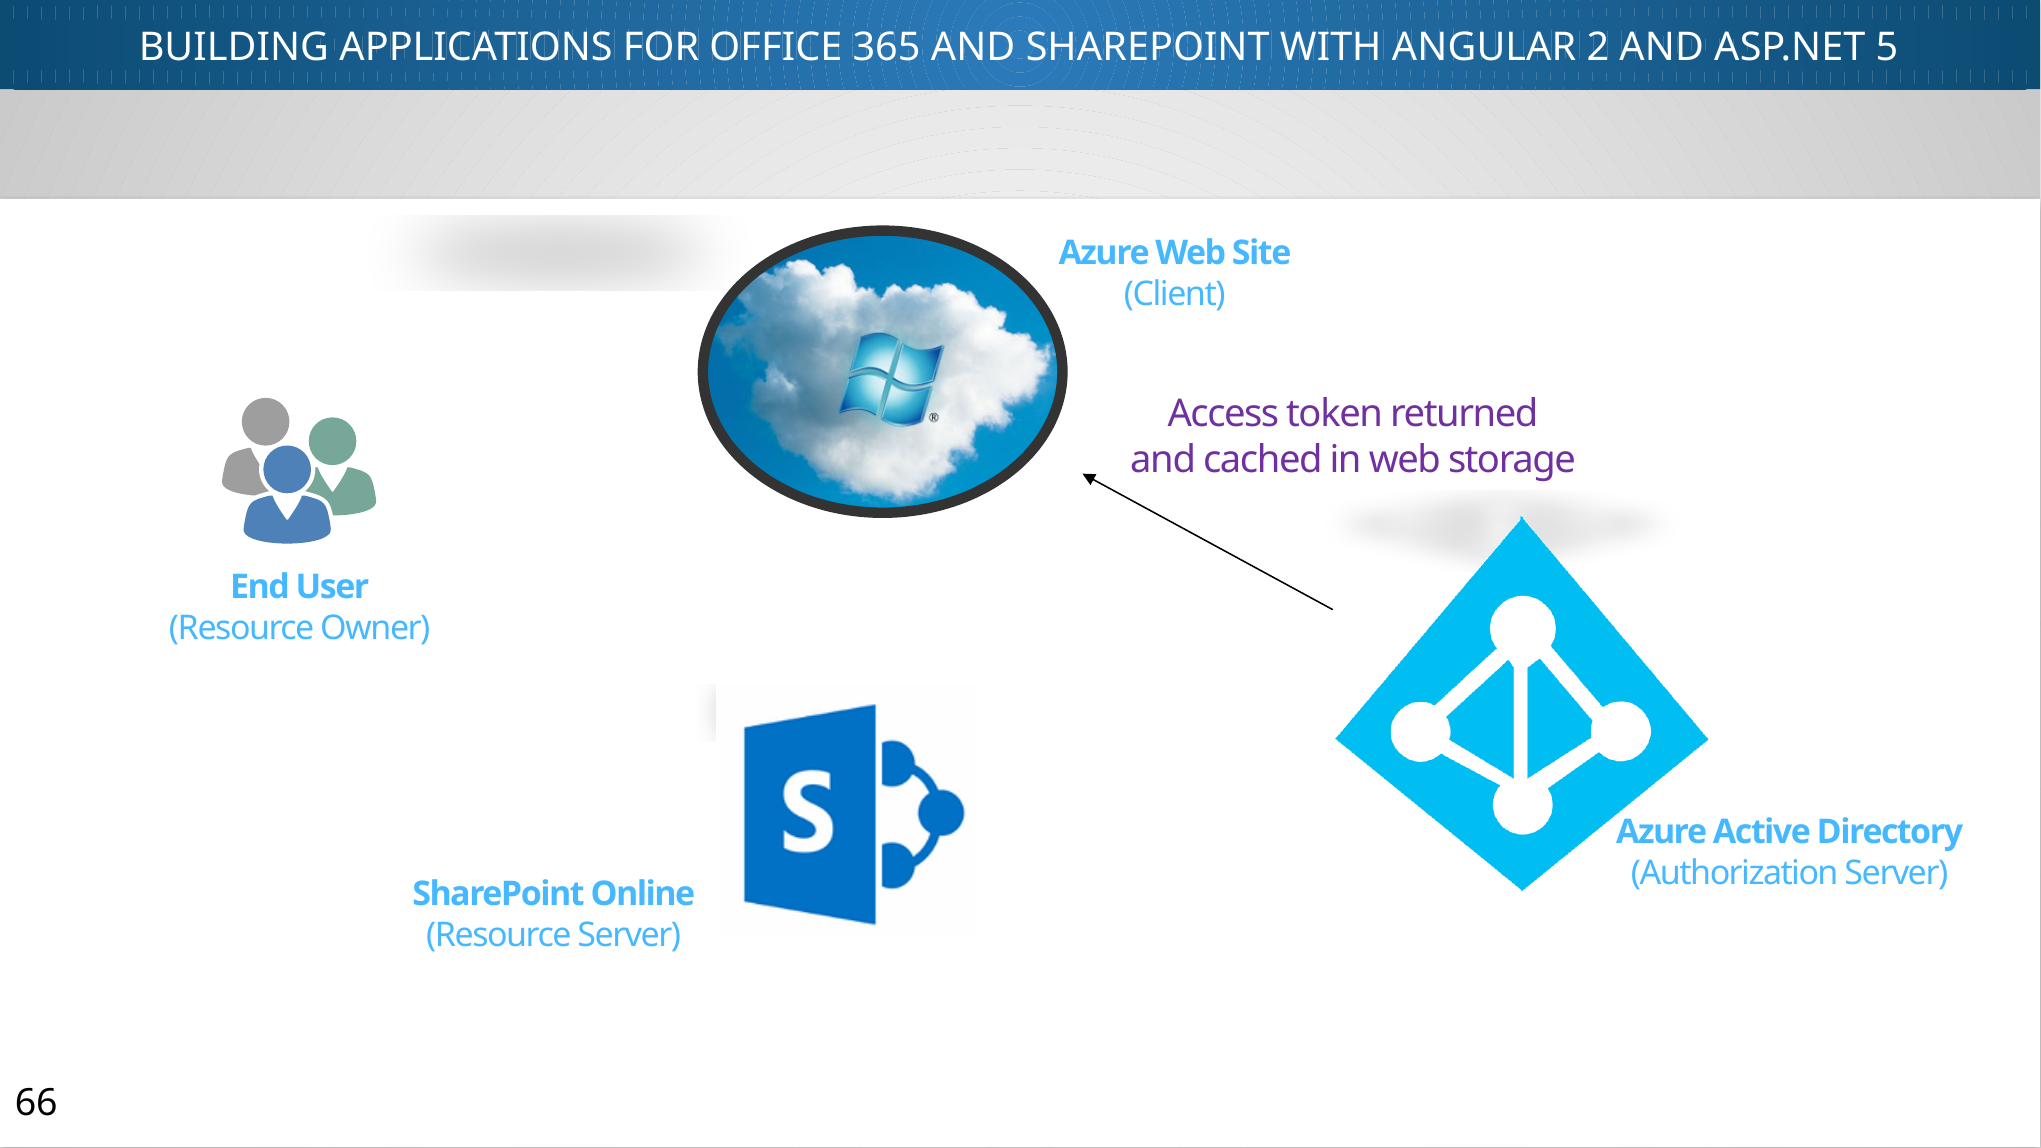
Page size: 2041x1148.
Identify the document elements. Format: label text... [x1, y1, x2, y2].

text_box SharePoint Online (Resource Server) [412, 871, 696, 954]
text_box Azure Web Site (Client) [1063, 230, 1292, 313]
text_box Access token returned and cached in web storage [1130, 388, 1576, 481]
picture [216, 390, 384, 550]
picture [702, 230, 1063, 513]
text_box Azure Active Directory (Authorization Server) [1715, 809, 1963, 891]
text_box End User (Resource Owner) [168, 565, 431, 647]
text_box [1082, 473, 1333, 610]
picture [715, 684, 975, 935]
picture [1332, 514, 1711, 893]
slide_number 66 [0, 1070, 94, 1108]
